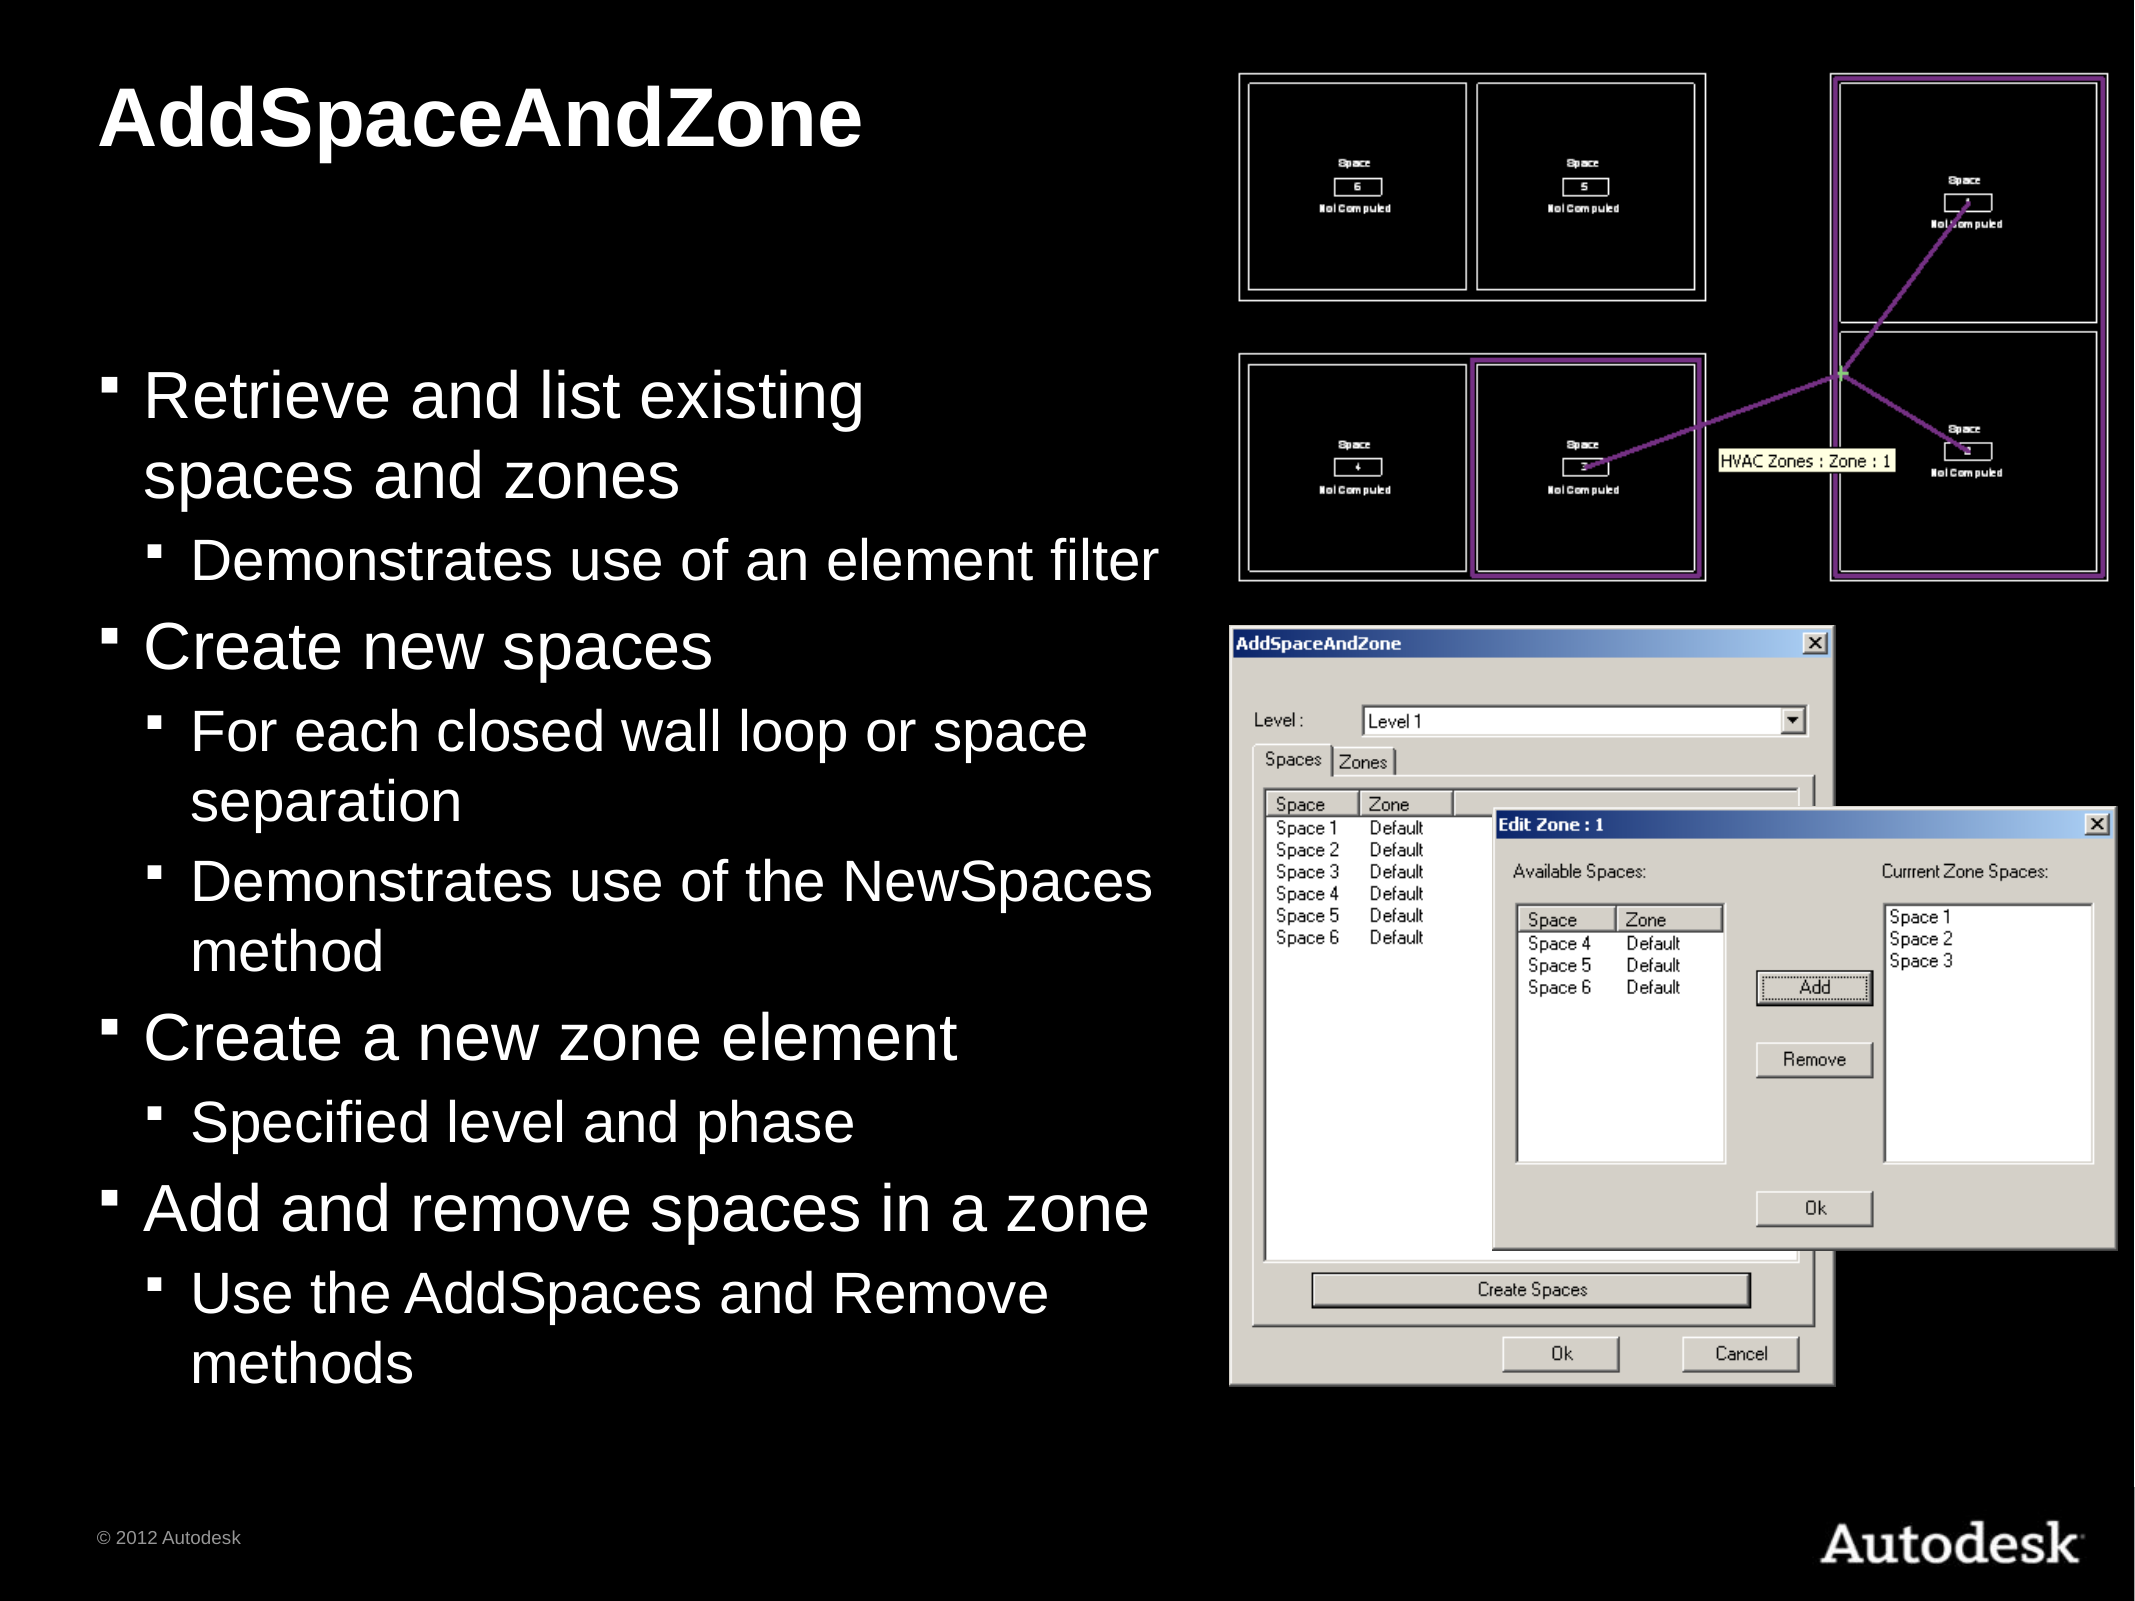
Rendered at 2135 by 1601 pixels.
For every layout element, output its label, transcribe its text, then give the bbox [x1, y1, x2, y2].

picture [1230, 67, 2118, 588]
picture [0, 1487, 2135, 1601]
list Retrieve and list existing spaces and zones Demonstrates use of an element filter Create new spaces For each closed wall loop or space separation Demonstrates use of the NewSpaces method Create a new zone element Specified level and phase Add and remove spaces in a zone Use the AddSpaces and Remove methods [96, 351, 1206, 1452]
picture [1229, 625, 2118, 1387]
title AddSpaceAndZone [96, 0, 2028, 226]
